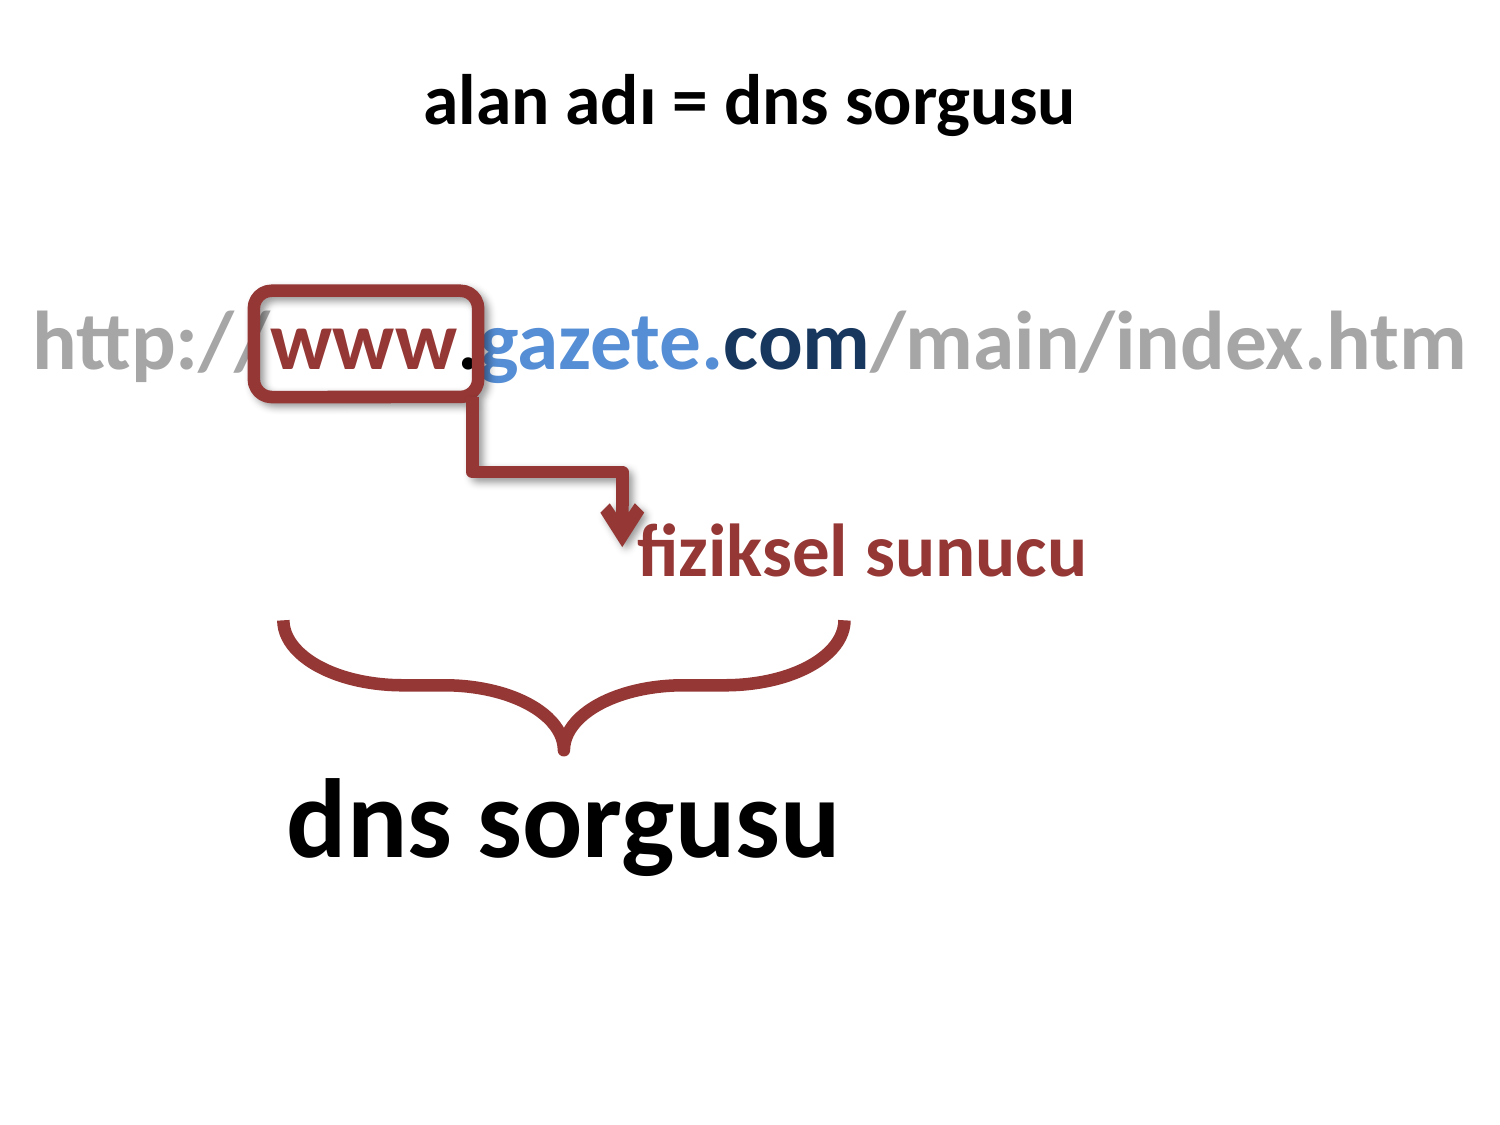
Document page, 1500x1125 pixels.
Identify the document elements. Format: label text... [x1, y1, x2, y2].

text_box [471, 396, 623, 548]
title alan adı = dns sorgusu [75, 45, 1425, 233]
text_box fiziksel sunucu [622, 494, 1202, 599]
text_box http://www.gazete.com/main/index.htm [0, 278, 1500, 1092]
text_box dns sorgusu [109, 737, 1019, 888]
text_box [251, 288, 481, 400]
text_box [282, 620, 846, 737]
